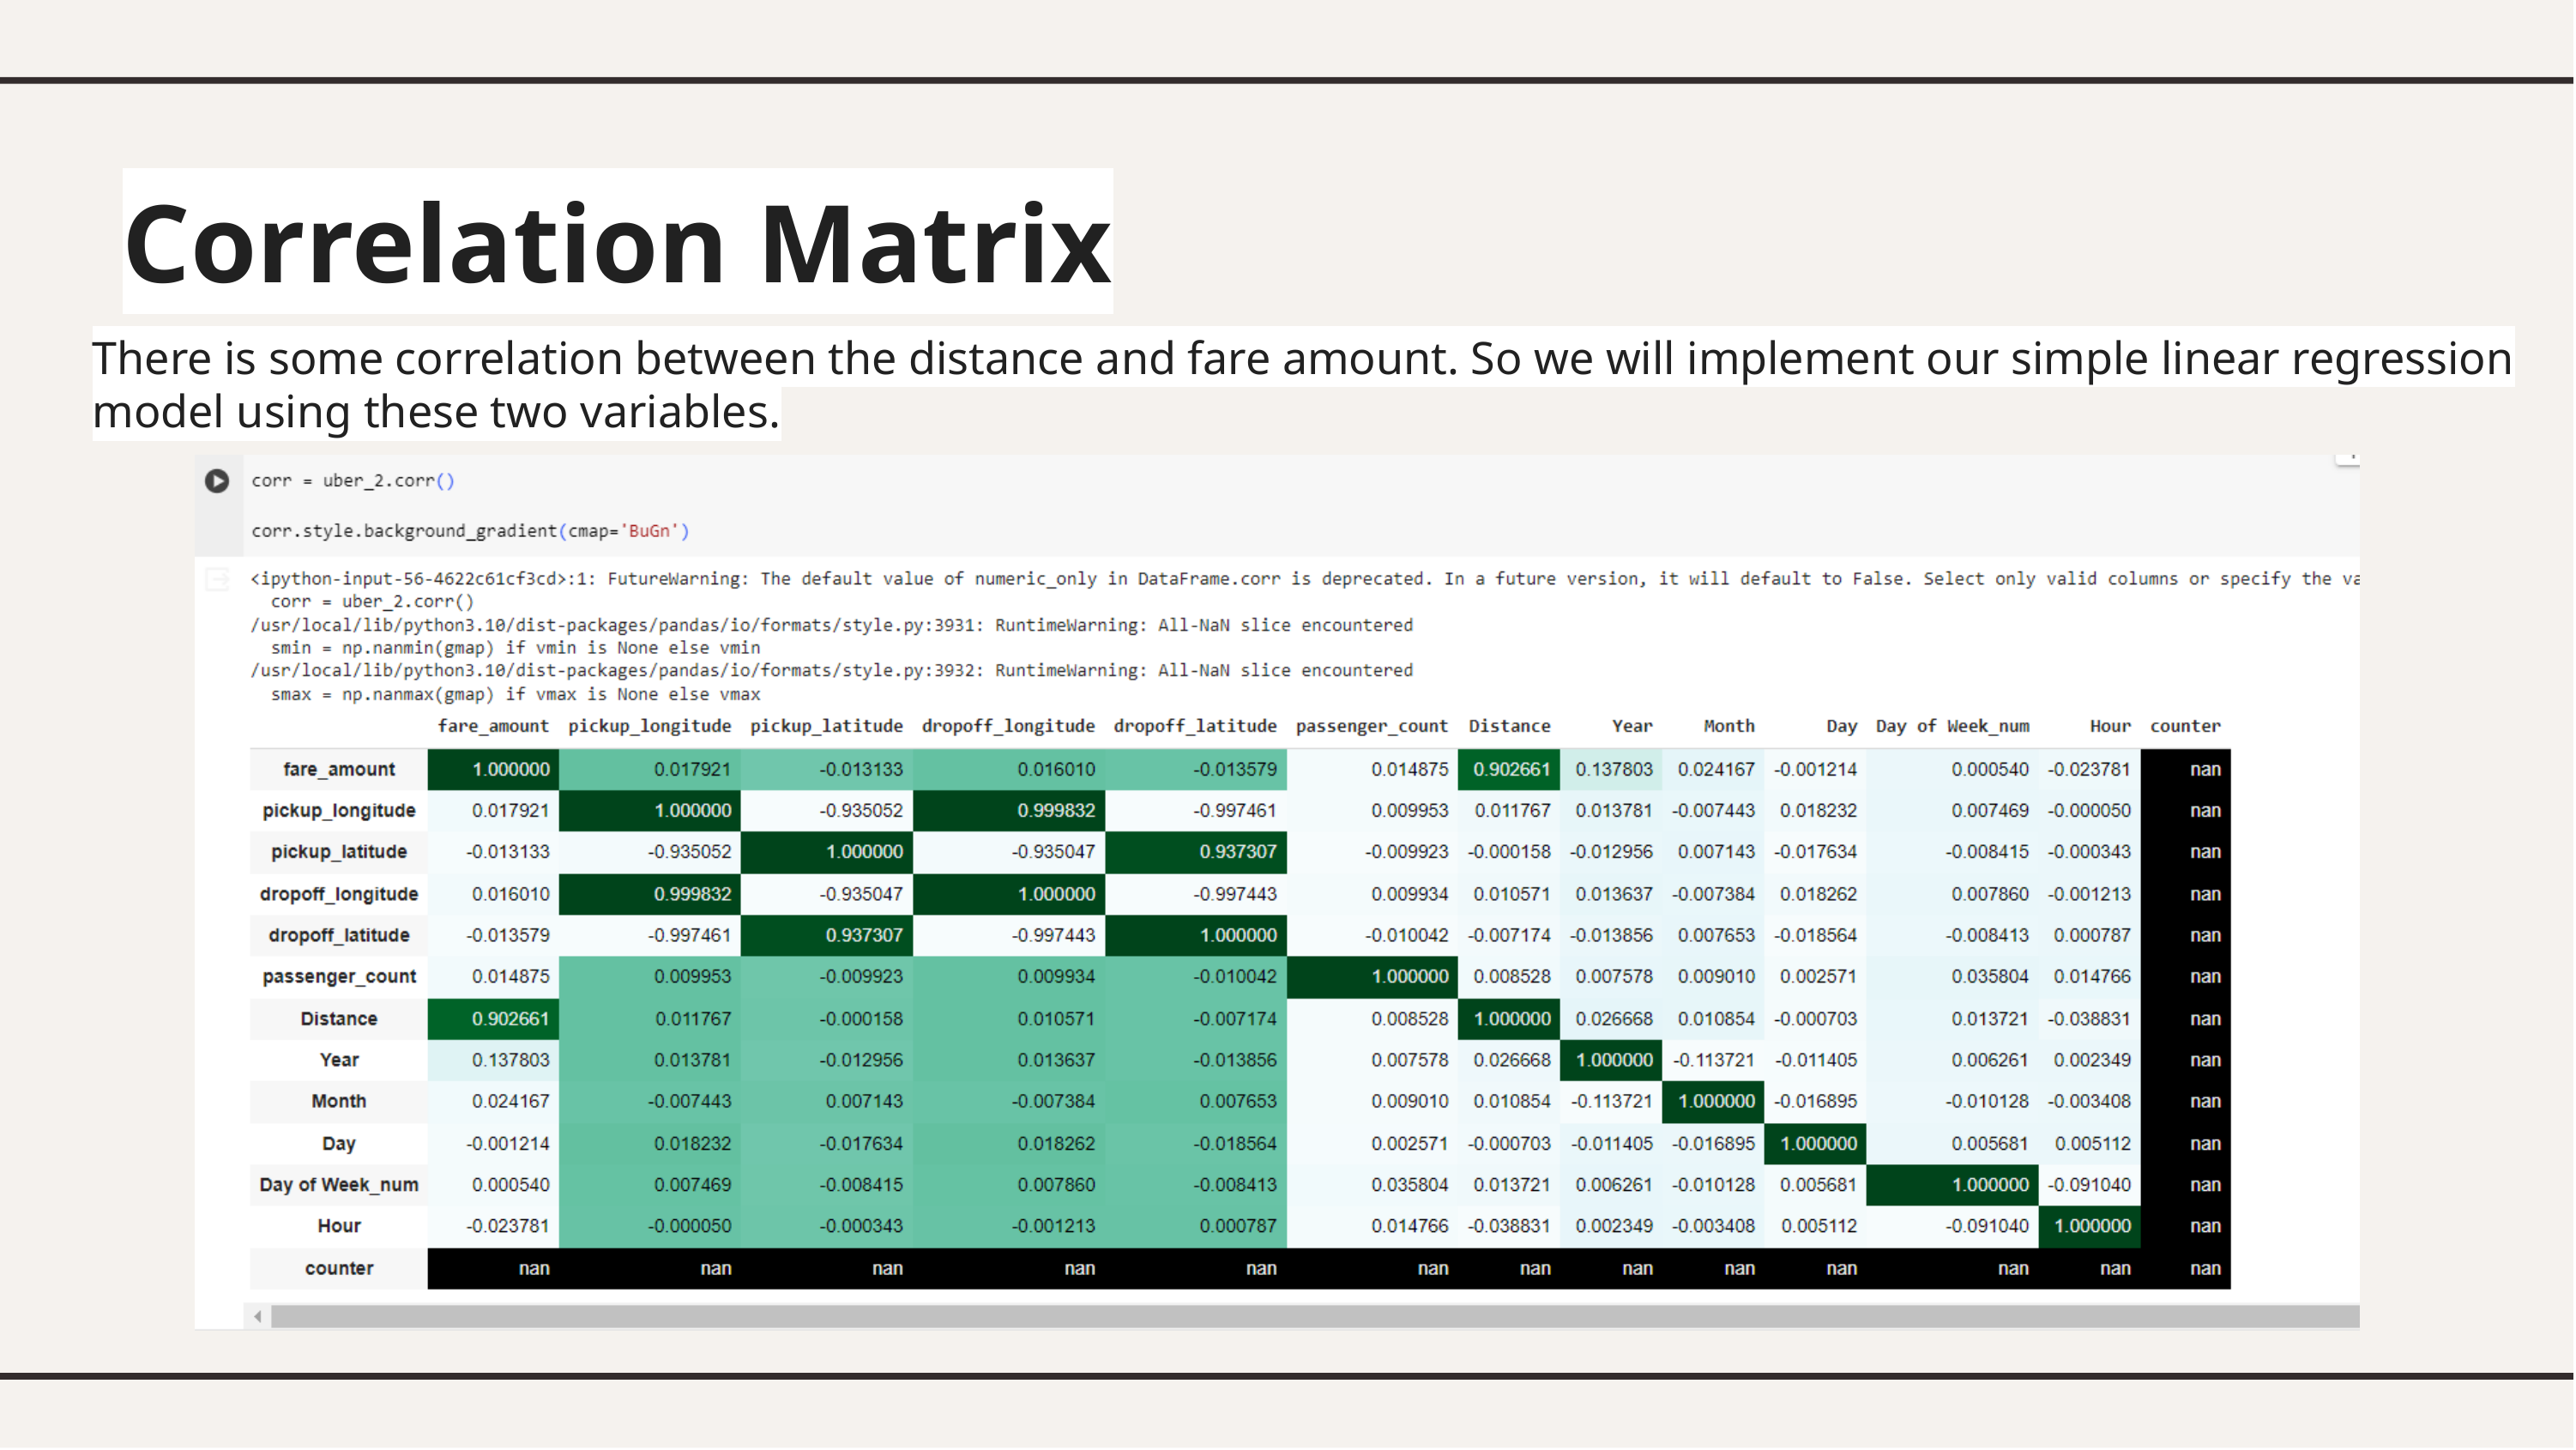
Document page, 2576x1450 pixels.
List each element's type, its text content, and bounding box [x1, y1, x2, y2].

text_box [0, 1373, 2573, 1380]
picture [195, 455, 2360, 1331]
text_box [0, 76, 2573, 84]
title Correlation Matrix [122, 153, 2434, 329]
list There is some correlation between the distance and fare amount. So we will implement our simple linear regression model using these two variables. [92, 329, 2537, 1157]
